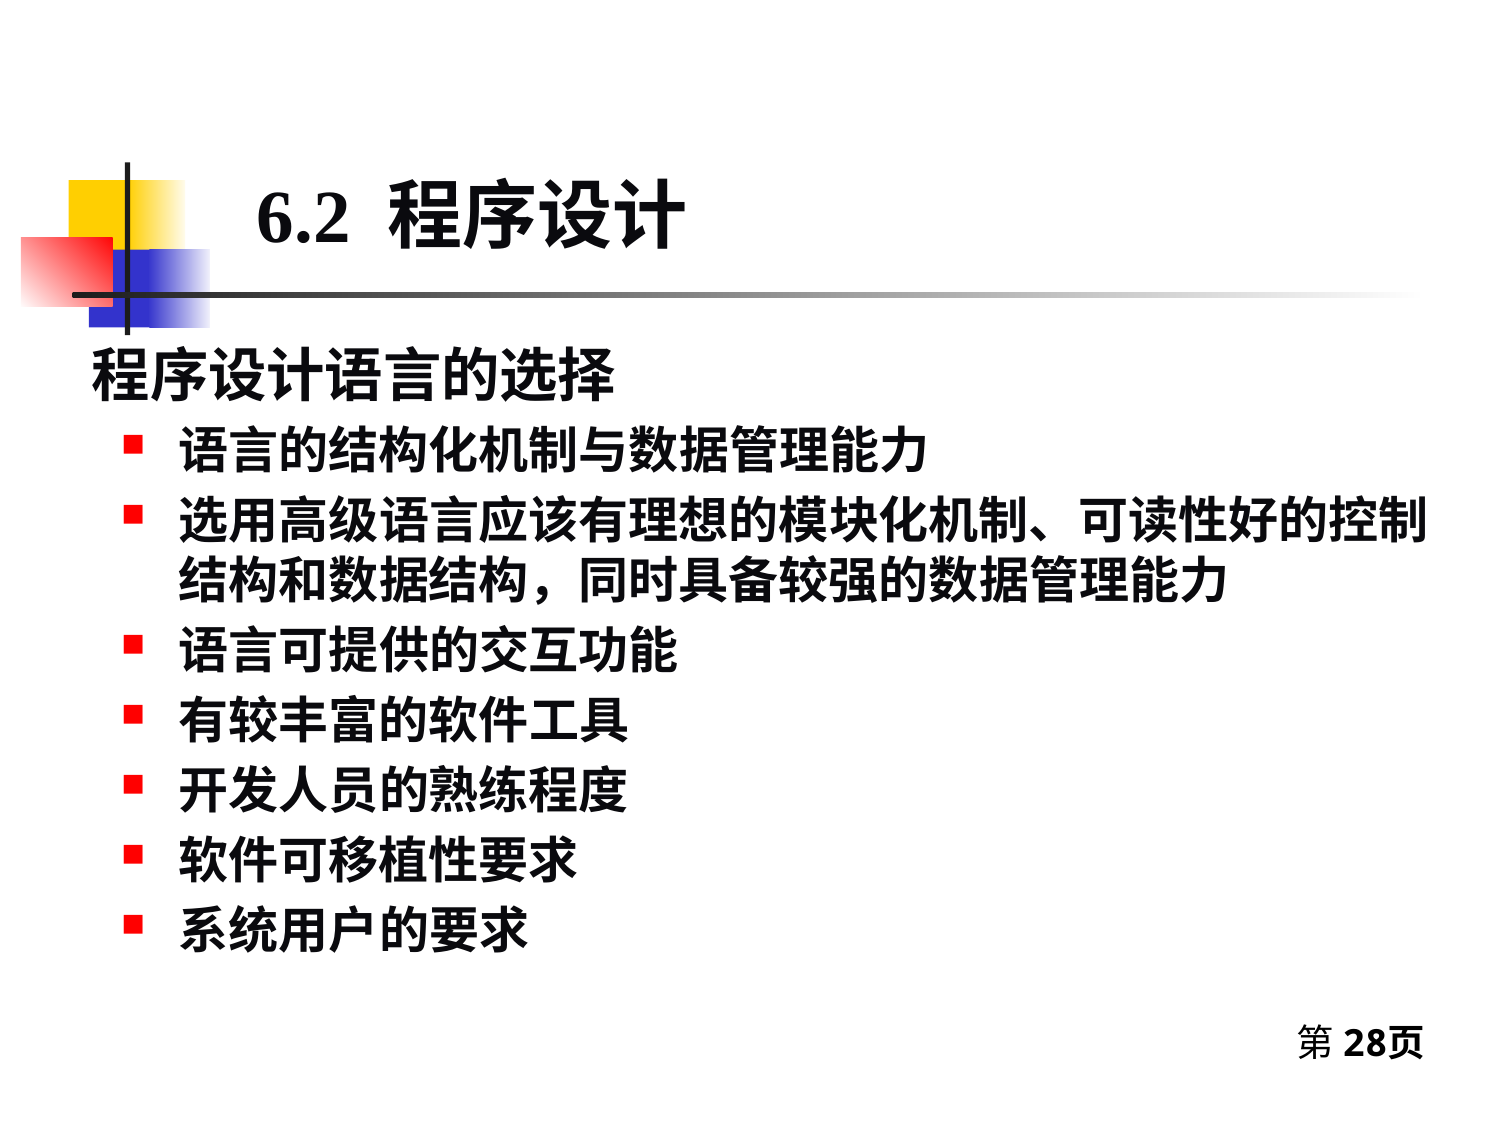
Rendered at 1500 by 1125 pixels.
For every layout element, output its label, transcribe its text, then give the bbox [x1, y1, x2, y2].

list 程序设计语言的选择 语言的结构化机制与数据管理能力 选用高级语言应该有理想的模块化机制、可读性好的控制结构和数据结构，同时具备较强的数据管理能力 语言可提供的交互功能 有较丰富的软件工具 开发人员的熟练程度 软件可移植性要求 系统用户的要求 [76, 330, 1470, 1007]
text_box 6.2 程序设计 [242, 137, 880, 288]
